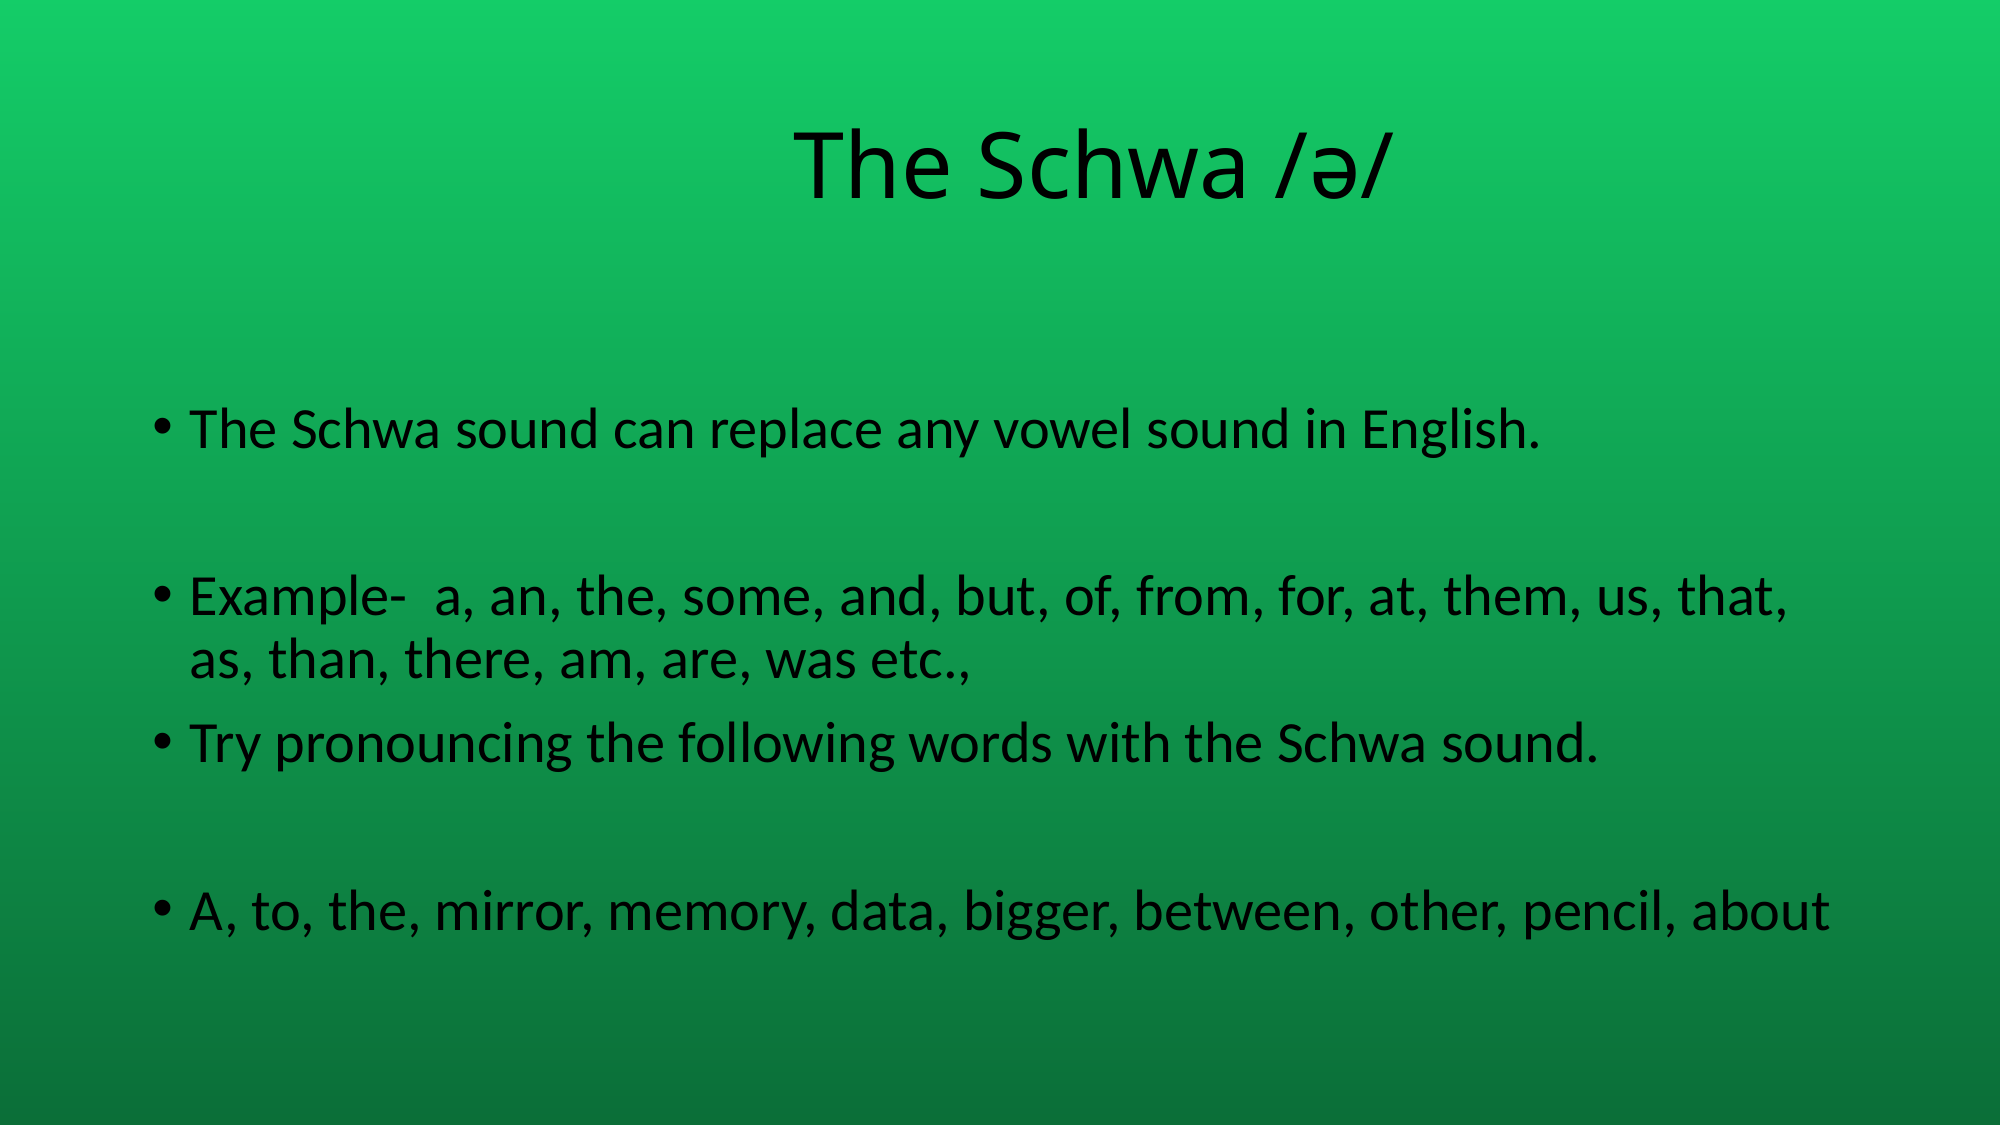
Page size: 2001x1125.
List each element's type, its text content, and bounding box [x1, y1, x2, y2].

title The Schwa /ə/ [137, 59, 1863, 278]
list The Schwa sound can replace any vowel sound in English. Example- a, an, the, some, and, but, of, from, for, at, them, us, that, as, than, there, am, are, was etc., Try pronouncing the following words with the Schwa sound. A, to, the, mirror, memory, data, bigger, between, other, pencil, about [137, 299, 1863, 1014]
